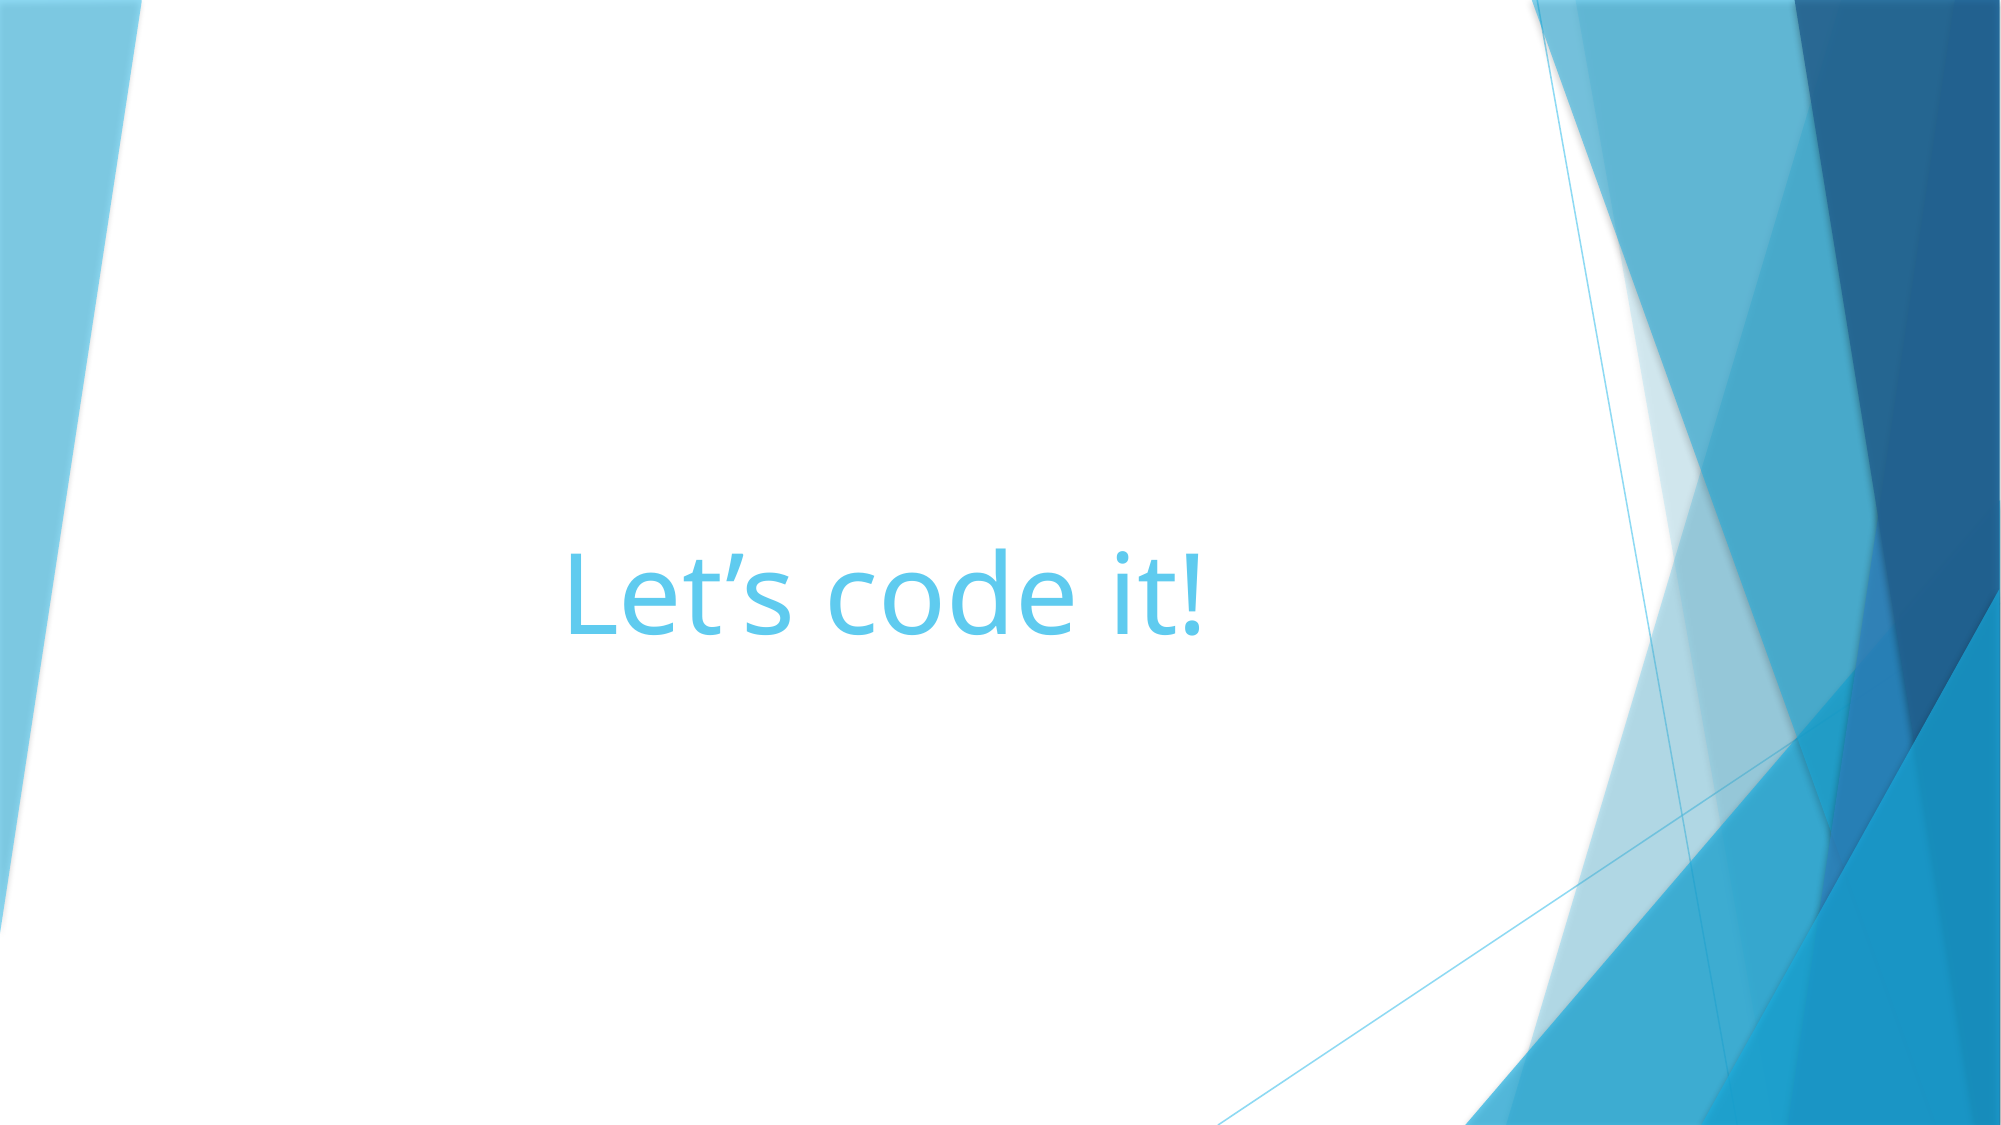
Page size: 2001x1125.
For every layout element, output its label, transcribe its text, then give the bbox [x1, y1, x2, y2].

title Let’s code it! [247, 394, 1522, 665]
